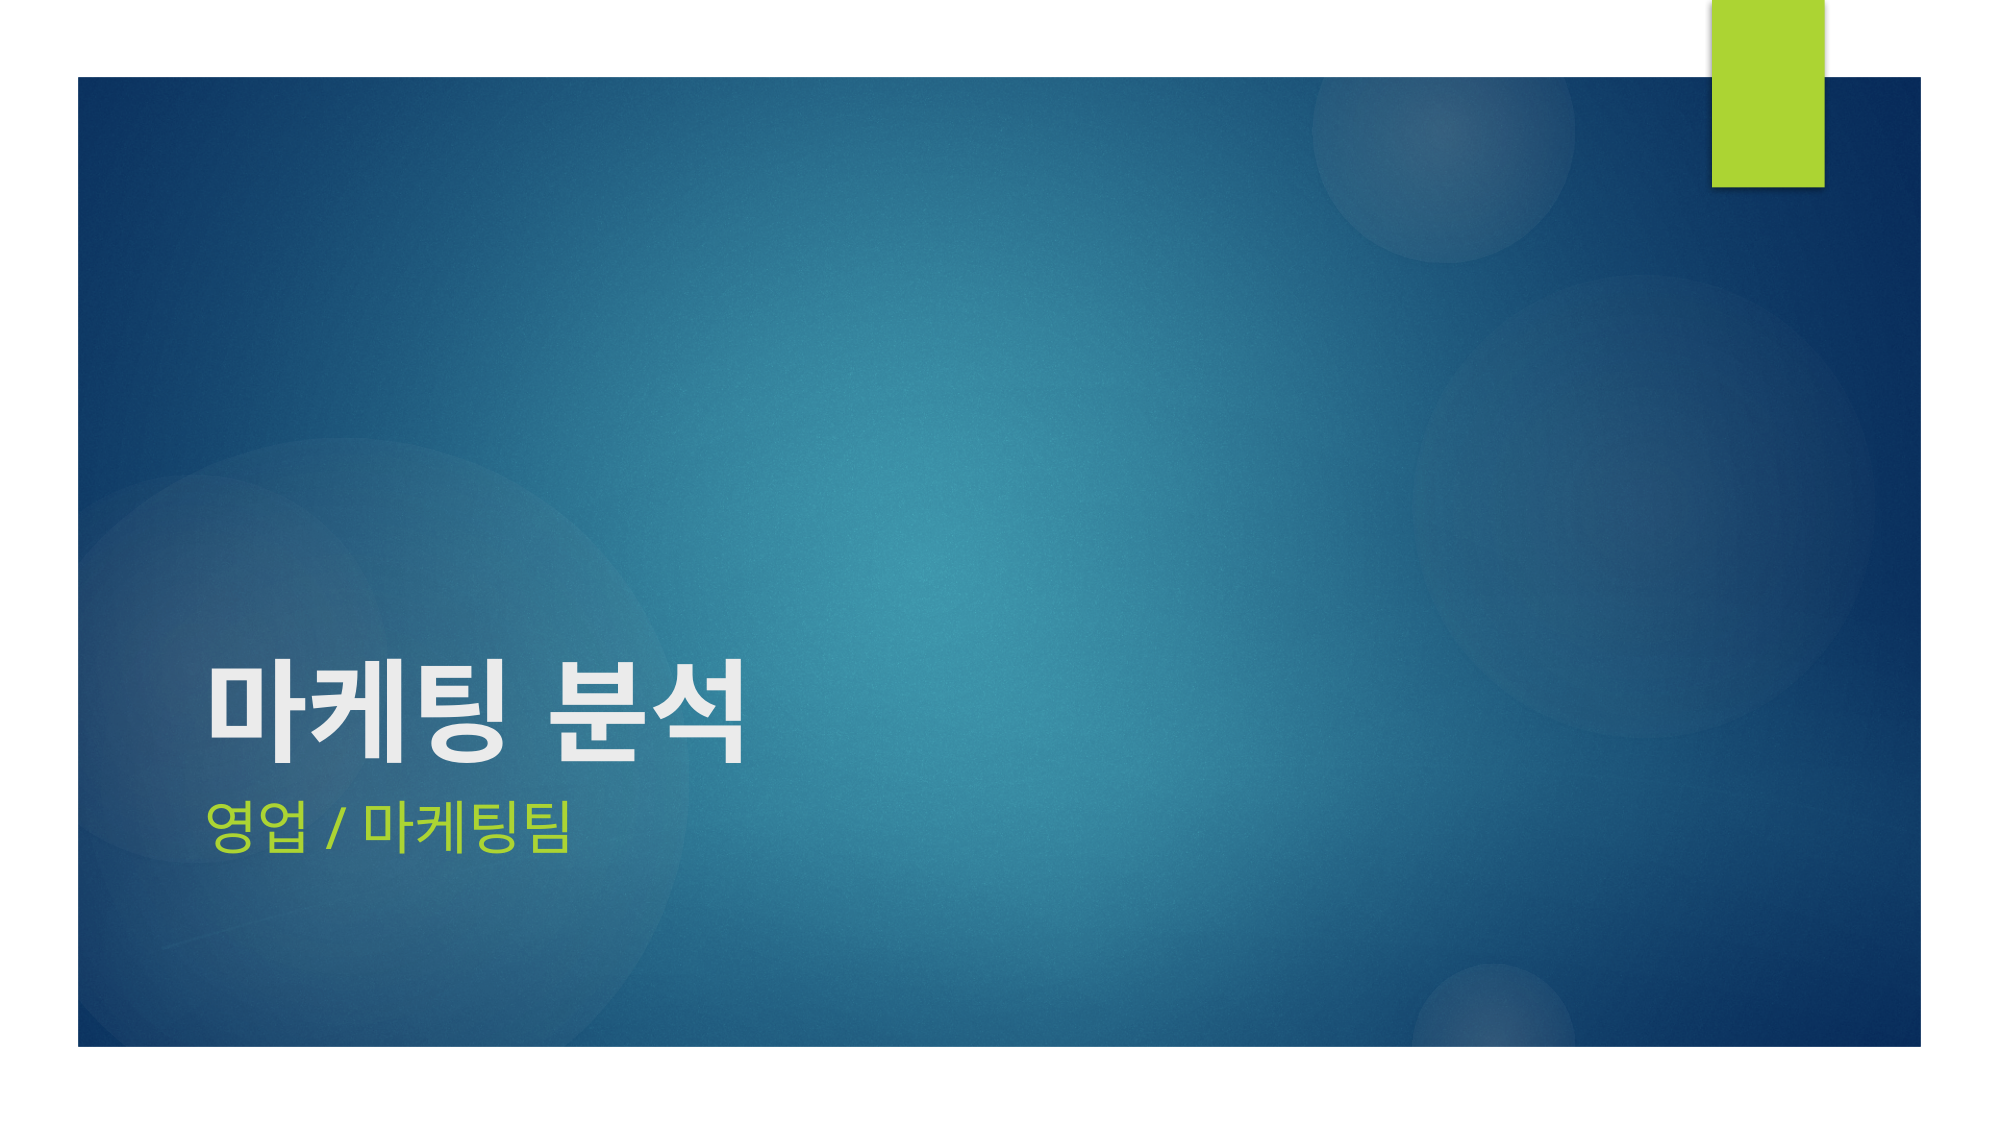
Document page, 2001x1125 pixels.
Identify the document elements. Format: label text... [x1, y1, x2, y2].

subtitle 영업/마케팅팀 [189, 783, 1638, 925]
title 마케팅 분석 [189, 344, 1638, 783]
